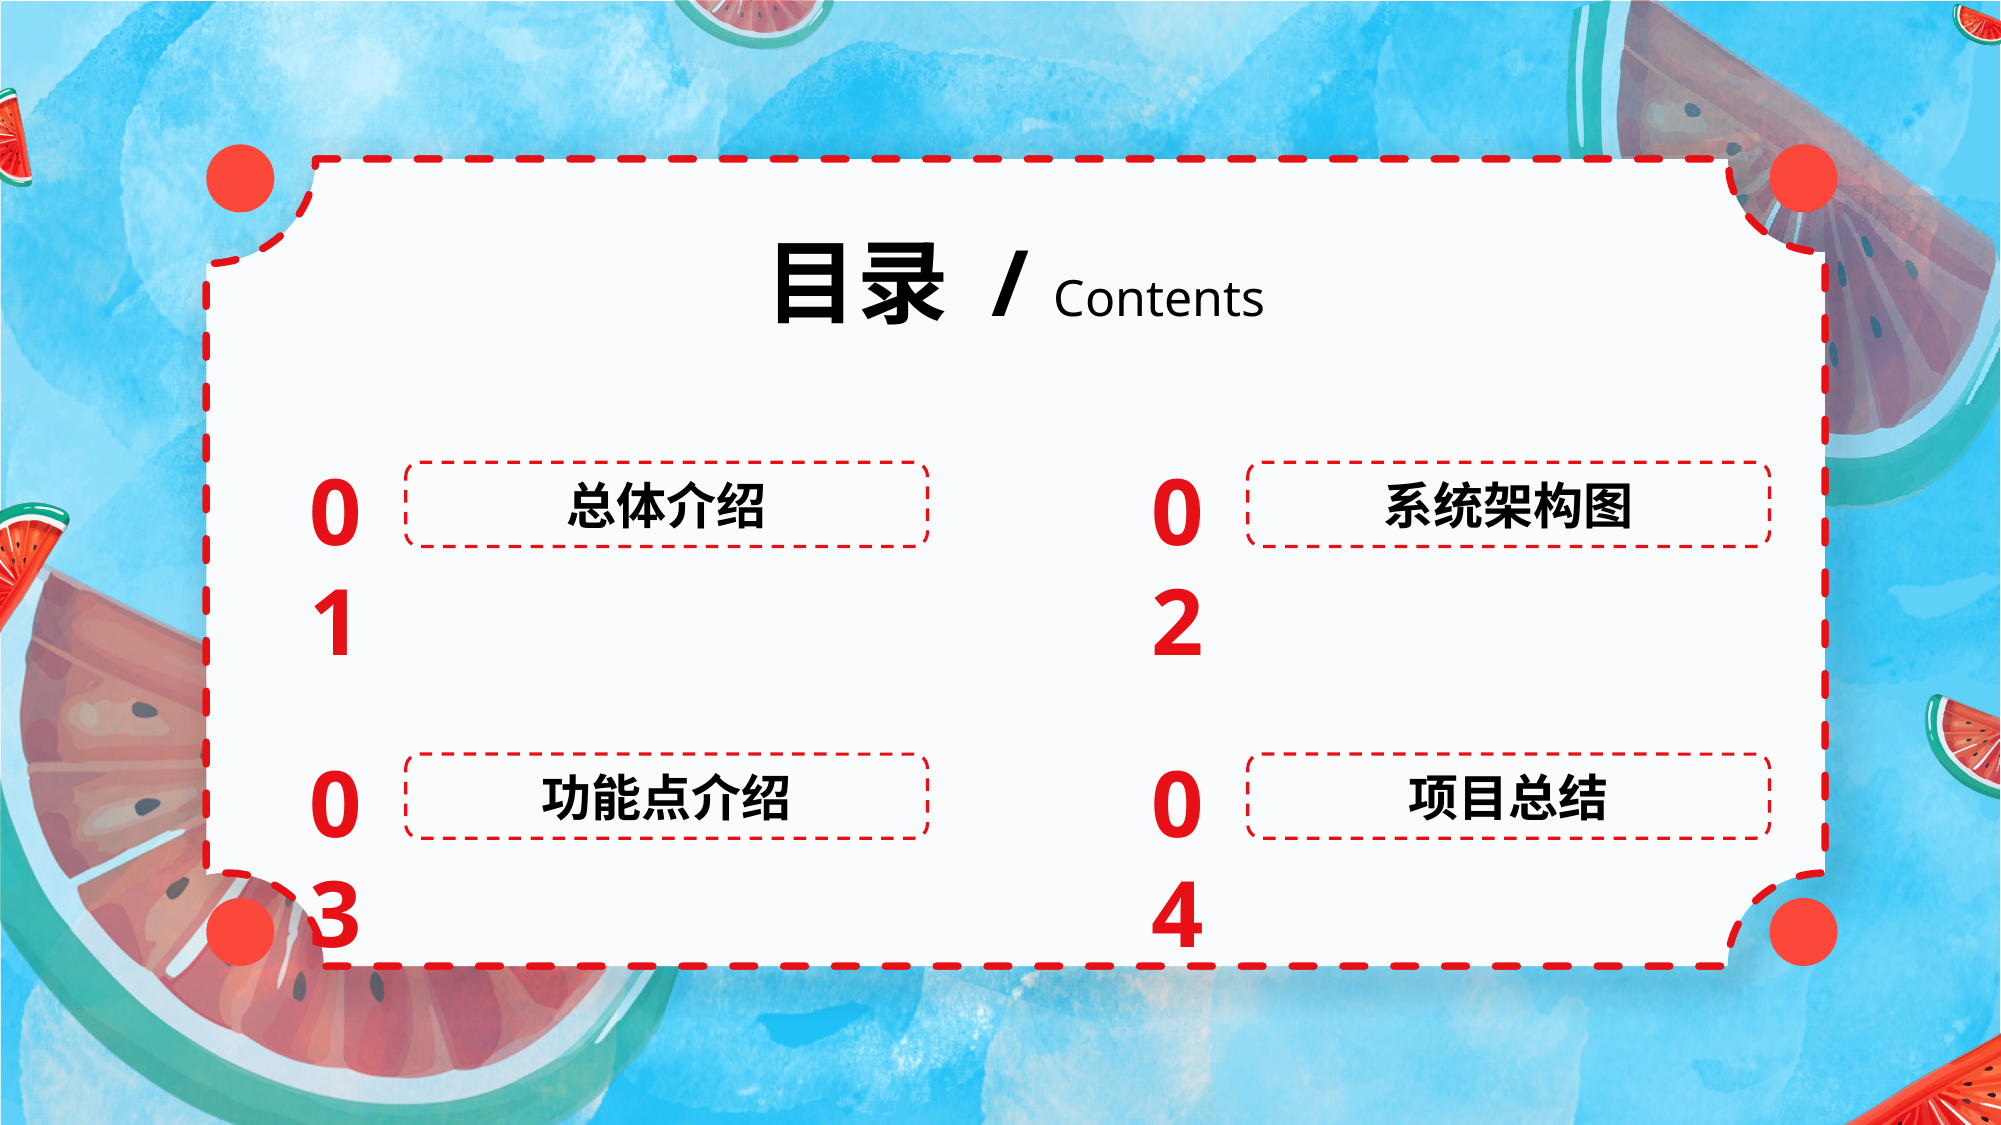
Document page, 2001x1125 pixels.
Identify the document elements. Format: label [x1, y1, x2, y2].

text_box [0, 0, 2000, 1125]
text_box [206, 159, 1826, 967]
